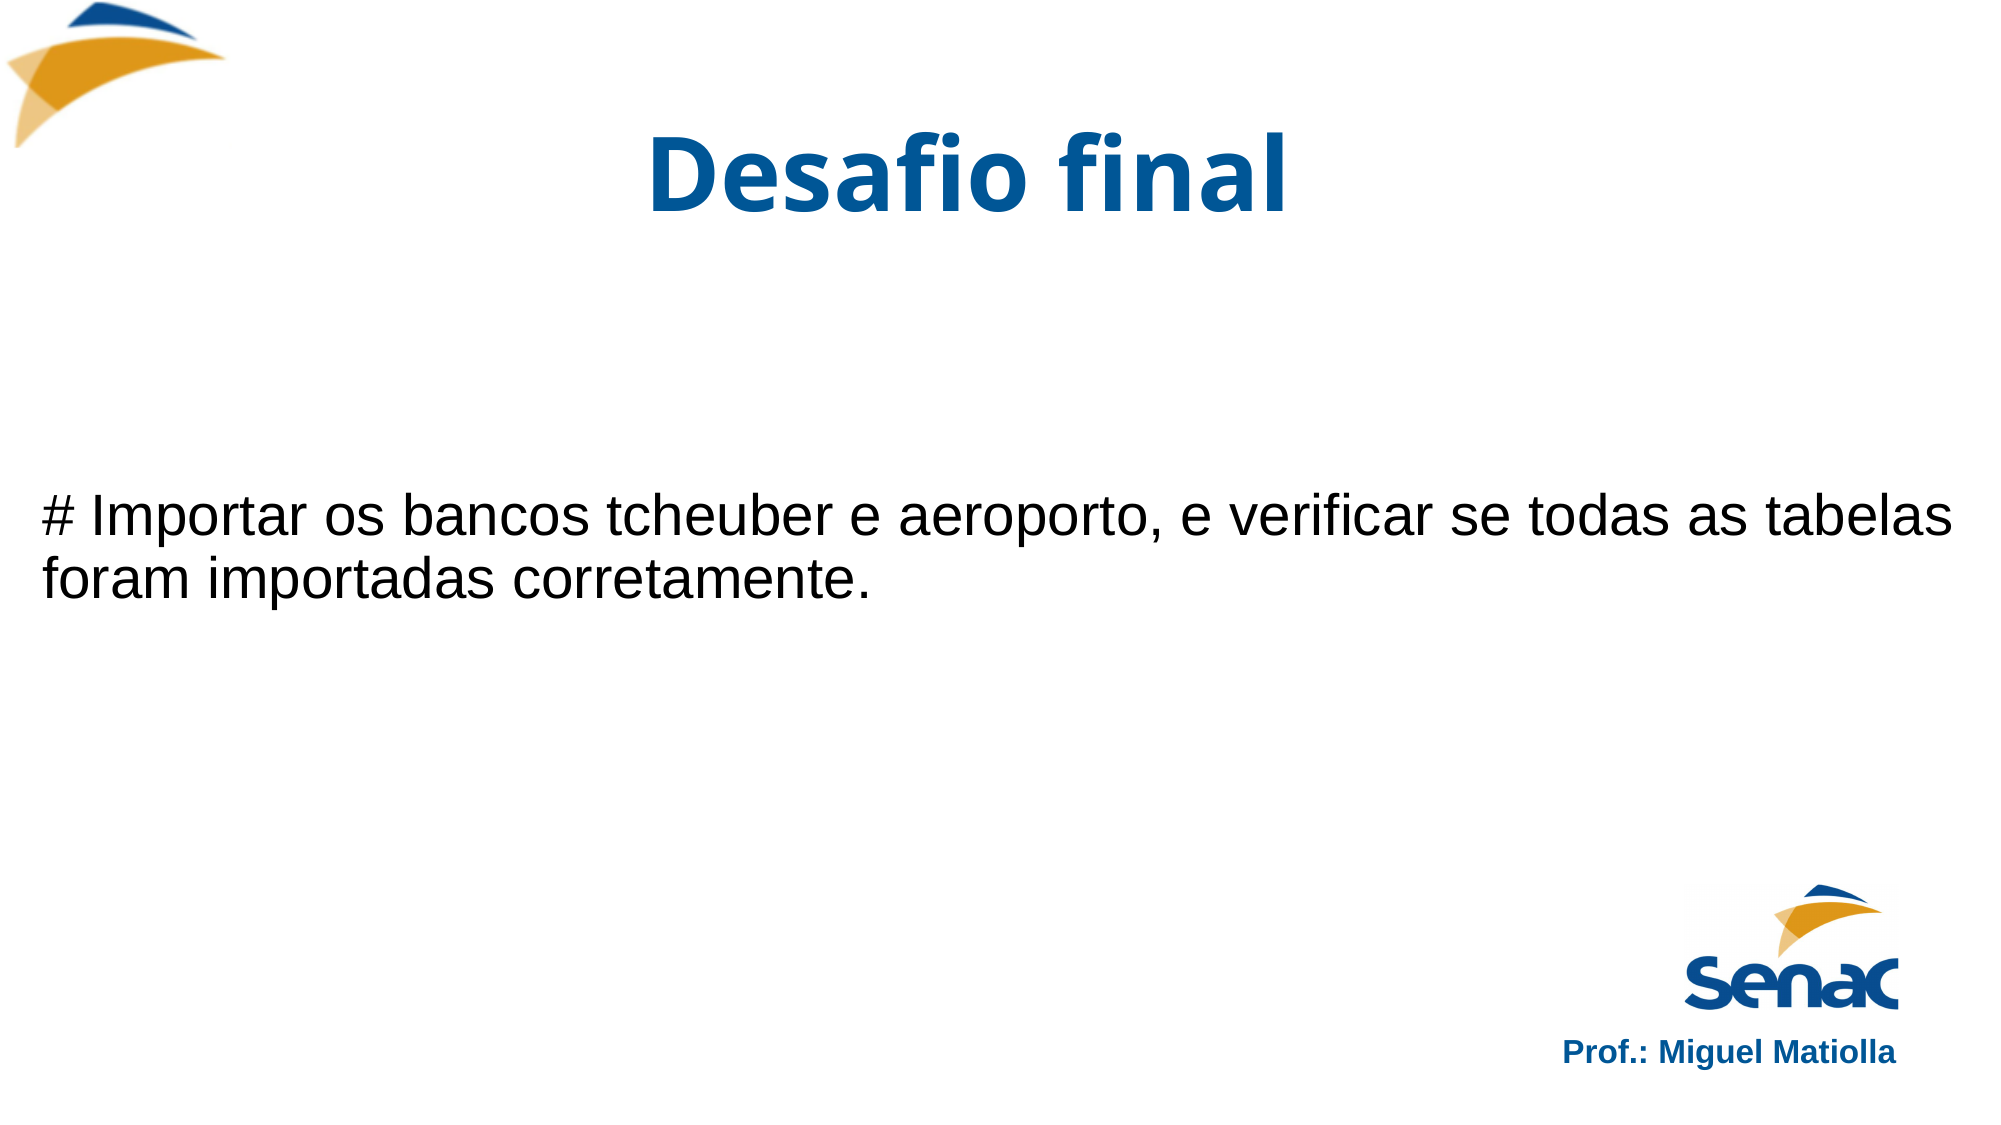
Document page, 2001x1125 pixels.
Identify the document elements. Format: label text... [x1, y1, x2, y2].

title Desafio final [306, 47, 1398, 235]
picture [0, 0, 232, 150]
list # Importar os bancos tcheuber e aeroporto, e verificar se todas as tabelas foram importadas corretamente. [41, 310, 1958, 964]
